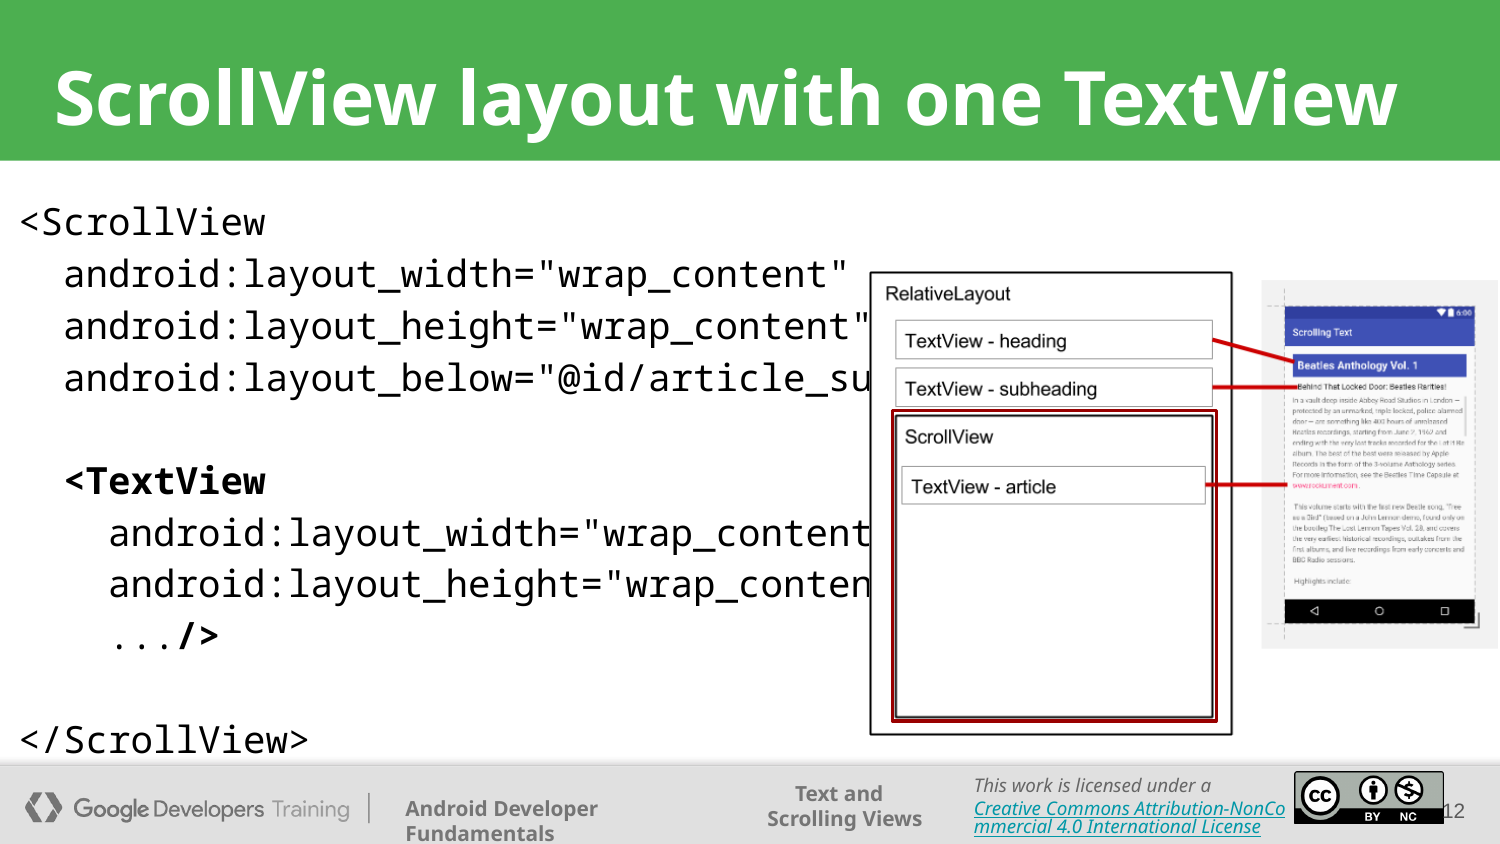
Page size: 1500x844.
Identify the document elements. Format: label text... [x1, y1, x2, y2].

text_box <number> [1389, 777, 1480, 842]
text_box <ScrollView android:layout_width="wrap_content" android:layout_height="wrap_content" android:layout_below="@id/article_subheading"> <TextView android:layout_width="wrap_content" android:layout_height="wrap_content" .../> </ScrollView> [3, 176, 1168, 751]
picture [0, 161, 1500, 844]
text_box ScrollView layout with one TextView [39, 35, 1460, 130]
